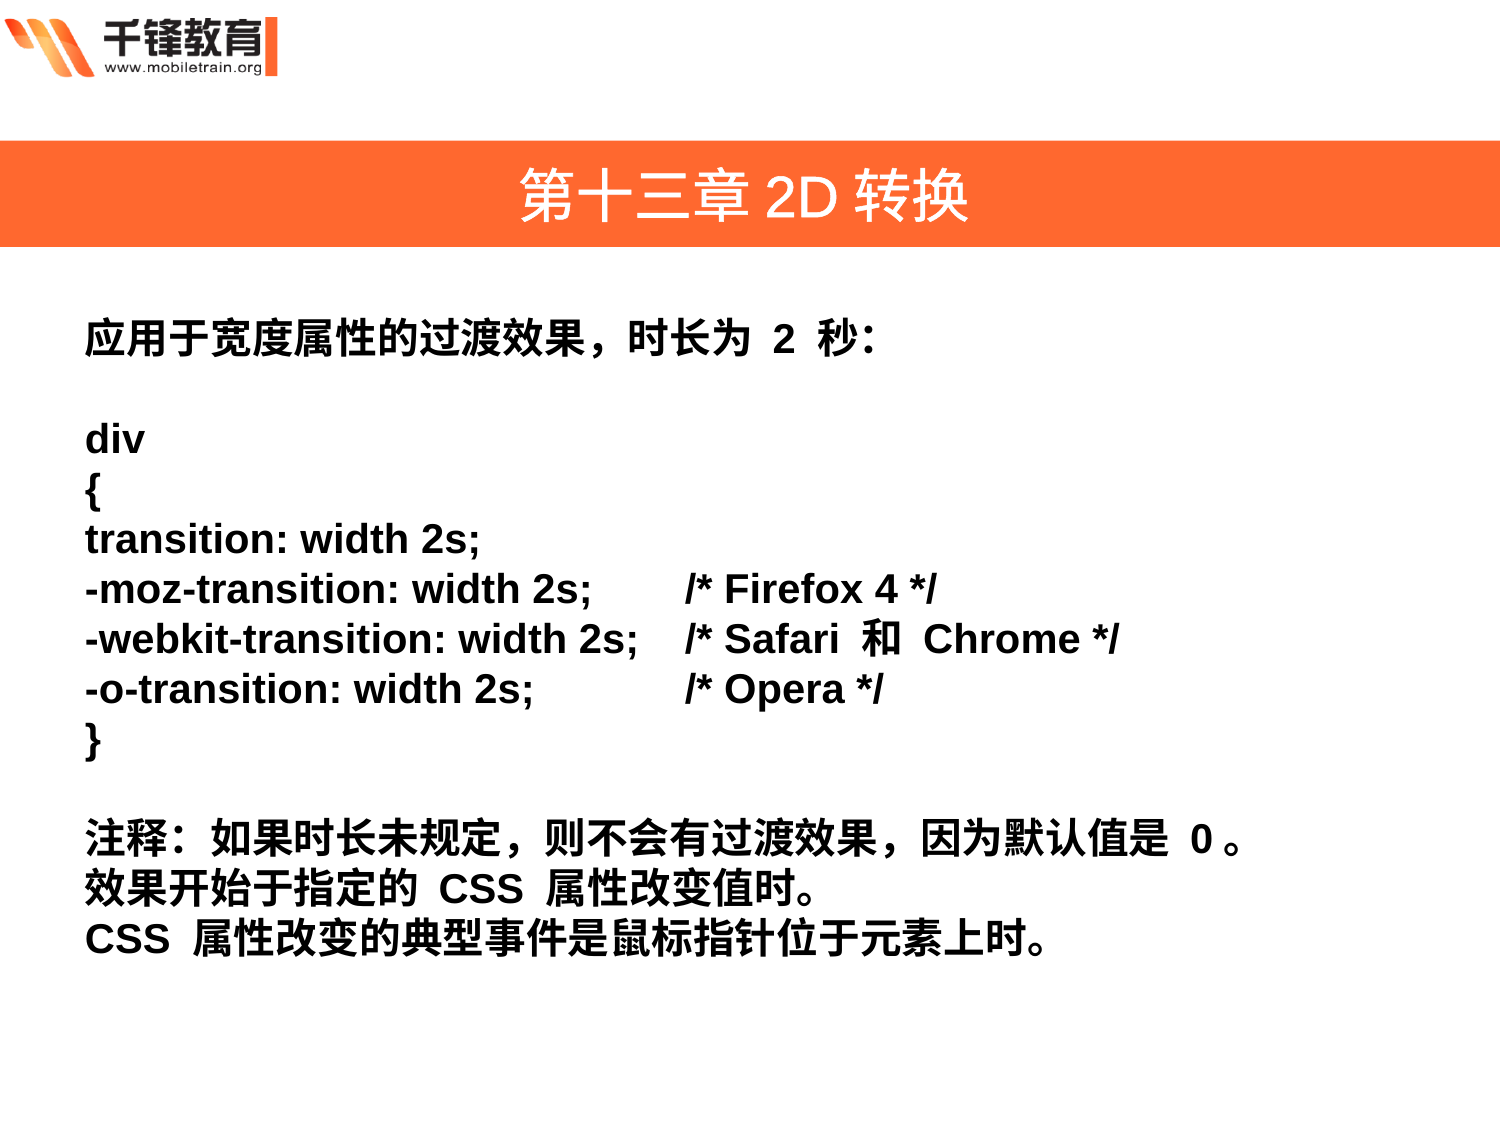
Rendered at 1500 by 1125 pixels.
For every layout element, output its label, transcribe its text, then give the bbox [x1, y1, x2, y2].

text_box 应用于宽度属性的过渡效果，时长为 2 秒： div { transition: width 2s; -moz-transition: width 2s; /* Firefox 4 */ -webkit-transition: width 2s; /* Safari 和 Chrome */ -o-transition: width 2s; /* Opera */ } 注释：如果时长未规定，则不会有过渡效果，因为默认值是 0。 效果开始于指定的 CSS 属性改变值时。 CSS 属性改变的典型事件是鼠标指针位于元素上时。 [70, 304, 1407, 970]
text_box 第十三章2D转换 [0, 140, 1500, 247]
text_box [74, 385, 1425, 1055]
picture [3, 18, 261, 79]
